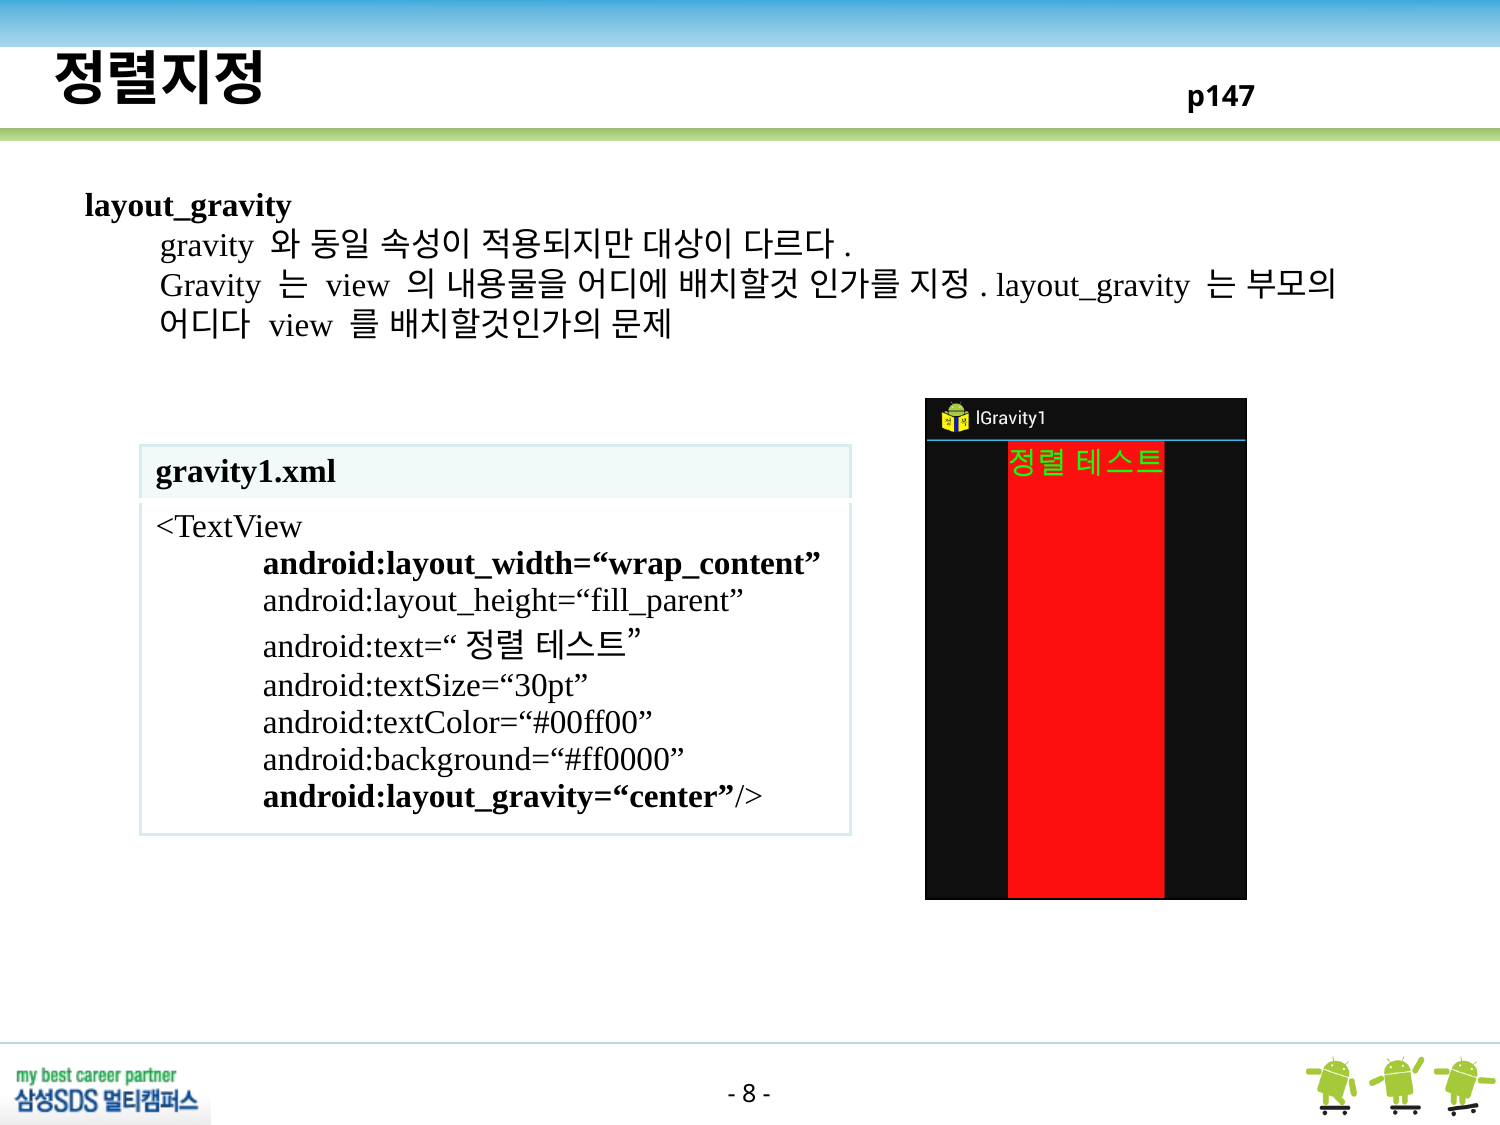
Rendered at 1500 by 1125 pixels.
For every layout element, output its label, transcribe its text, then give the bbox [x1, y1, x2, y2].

text_box 정렬지정 [53, 42, 971, 111]
picture [1300, 1048, 1500, 1125]
text_box layout_gravity gravity 와 동일 속성이 적용되지만 대상이 다르다. Gravity 는 view 의 내용물을 어디에 배치할것 인가를 지정. layout_gravity 는 부모의 어디다 view 를 배치할것인가의 문제 [70, 175, 1442, 351]
slide_number - 8 - [574, 1070, 925, 1125]
picture [0, 1060, 211, 1125]
picture [925, 398, 1248, 901]
picture [0, 0, 1500, 47]
text_box p147 [1171, 70, 1500, 120]
table_header gravity1.xml [142, 447, 849, 498]
table_cell <TextView android:layout_width=“wrap_content” android:layout_height=“fill_parent” android:text=“정렬 테스트” android:textSize=“30pt” android:textColor=“#00ff00” android:background=“#ff0000” android:layout_gravity=“center”/> [142, 503, 849, 833]
